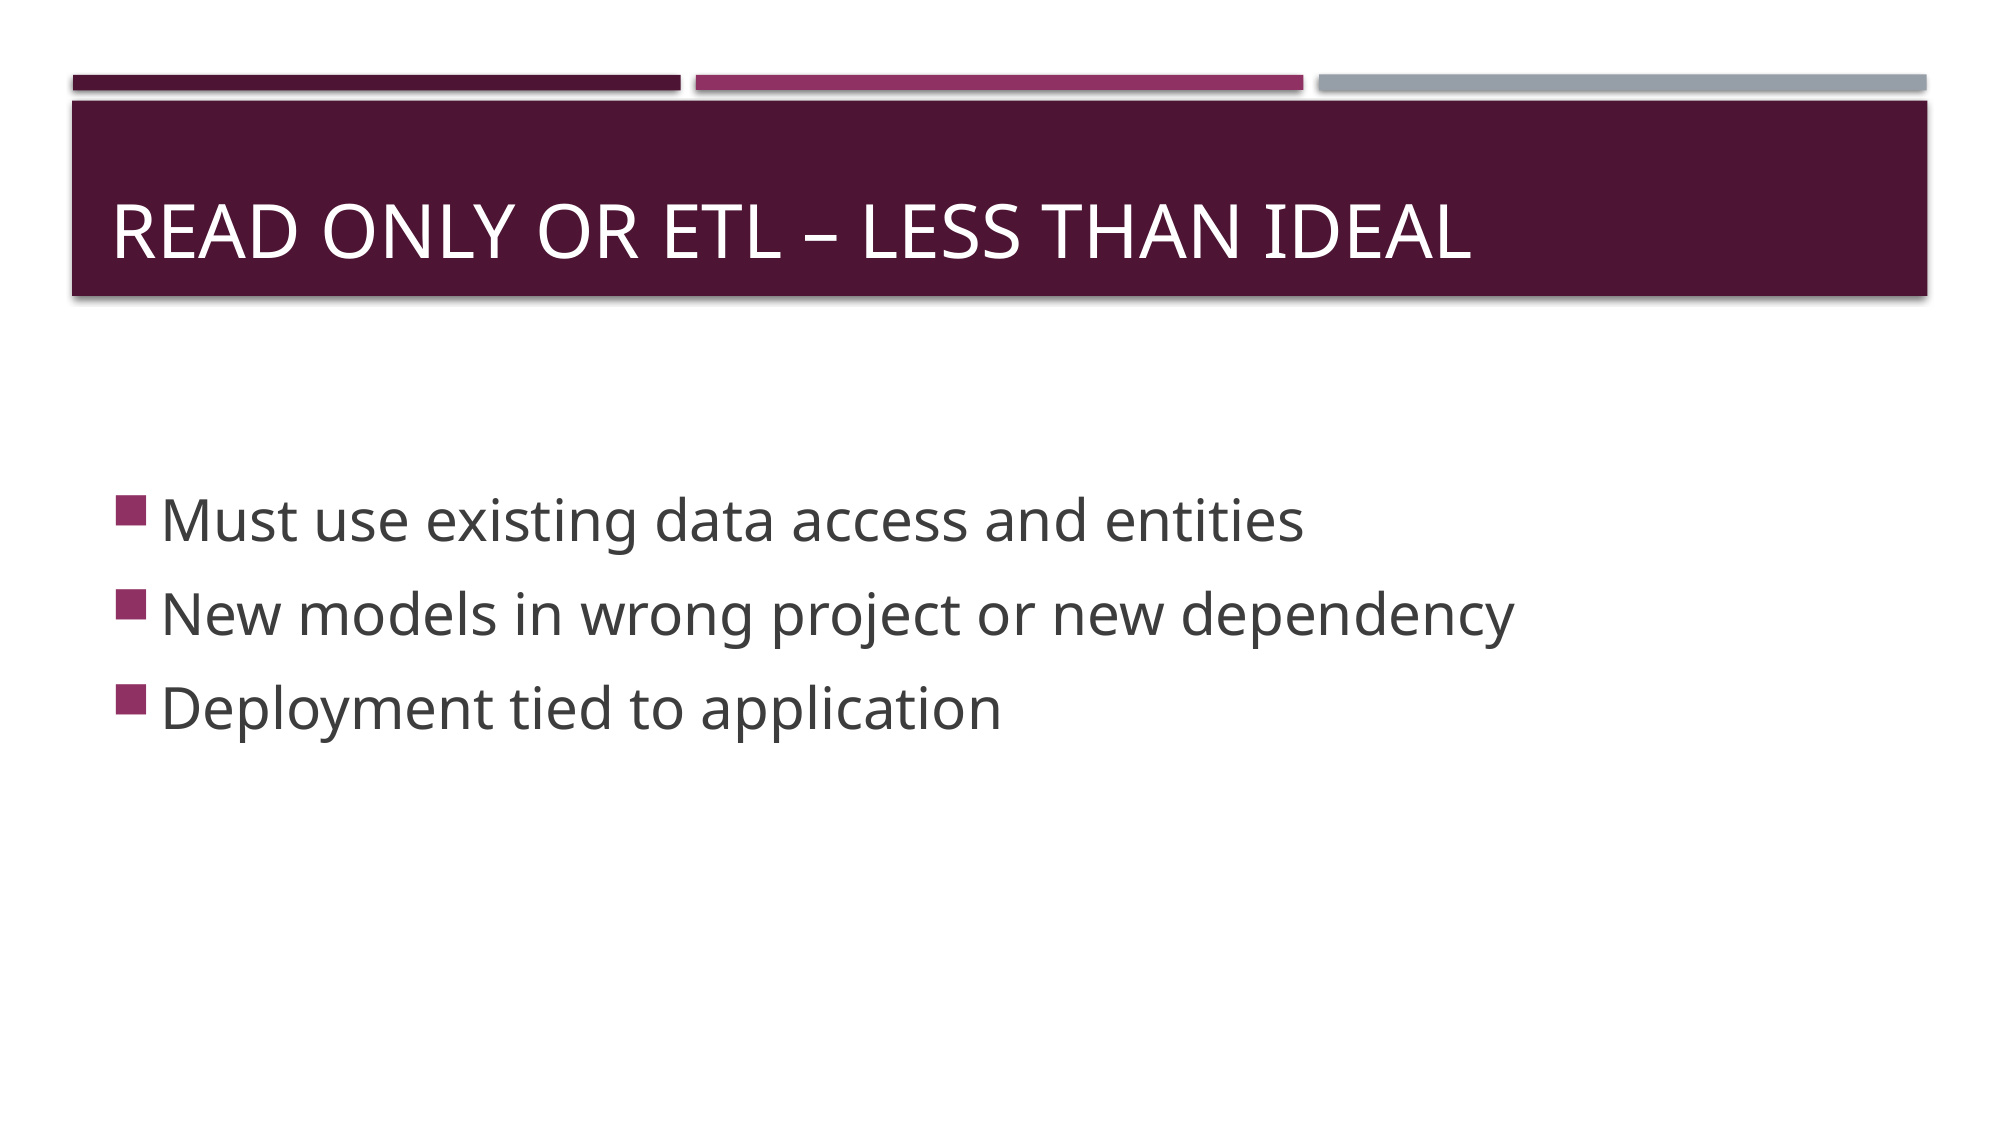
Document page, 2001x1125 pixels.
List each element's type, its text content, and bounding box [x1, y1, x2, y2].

list Must use existing data access and entities New models in wrong project or new dependency Deployment tied to application [95, 357, 1905, 962]
title Read Only or ETL – Less than Ideal [95, 115, 1905, 282]
